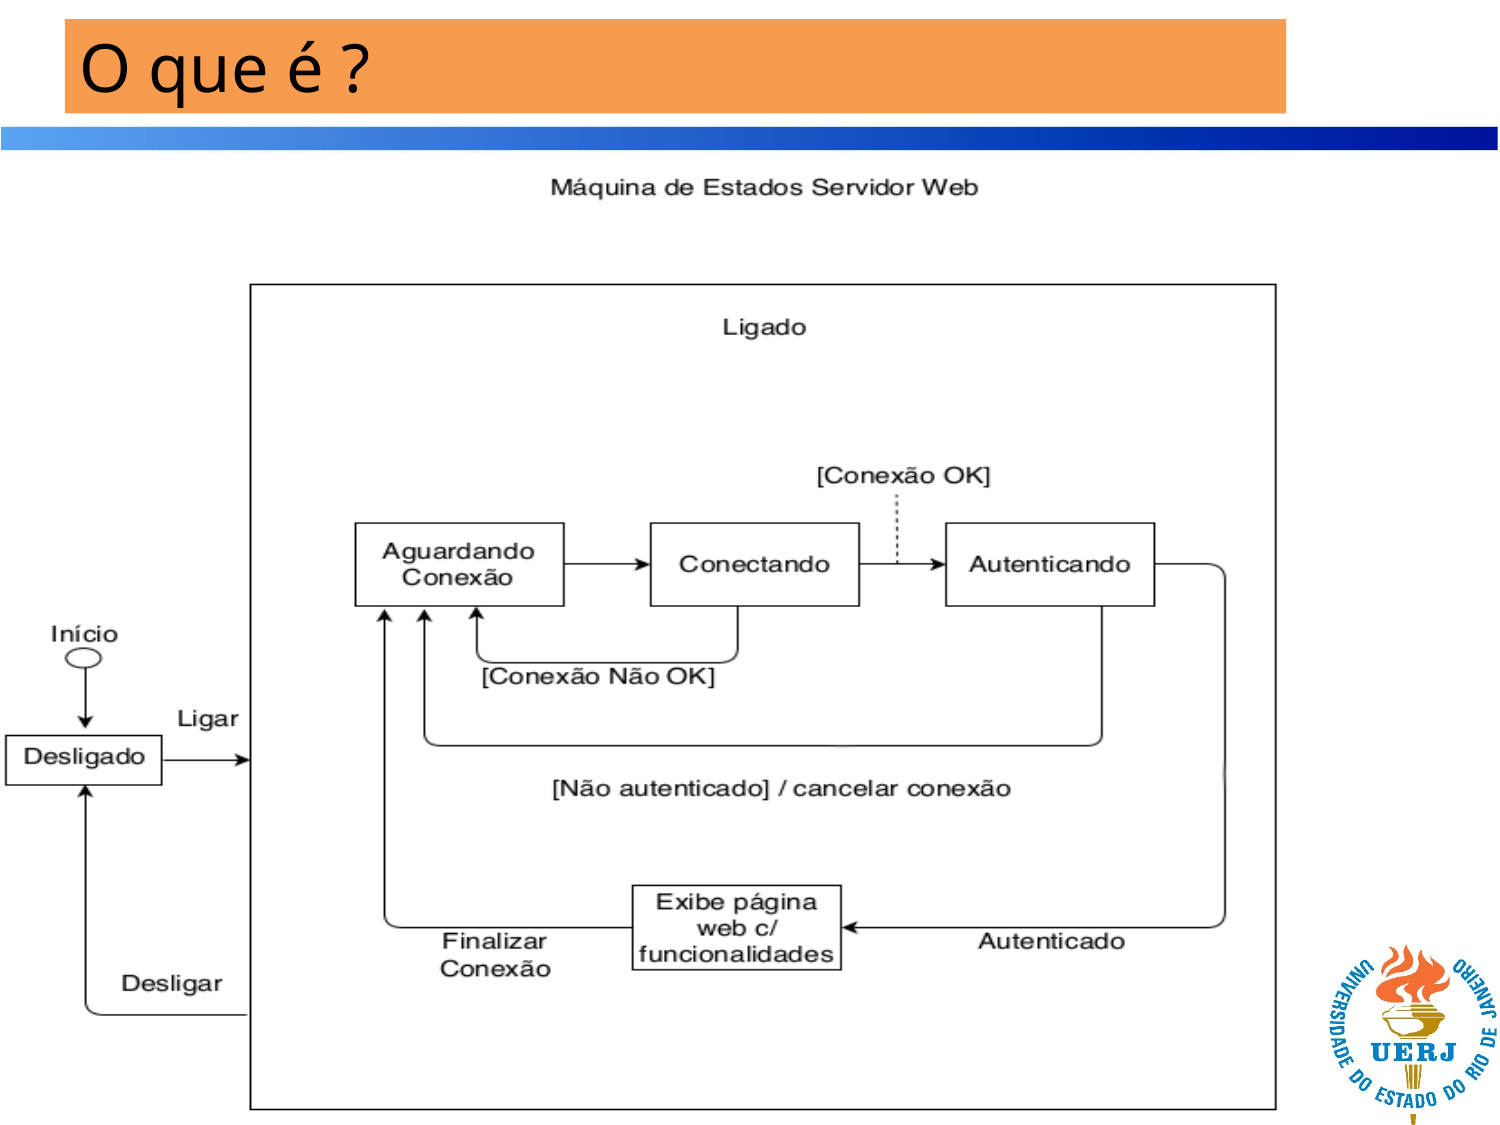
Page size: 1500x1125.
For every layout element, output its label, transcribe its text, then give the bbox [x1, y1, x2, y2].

text_box O que é ? [64, 19, 1287, 114]
picture [1328, 942, 1497, 1125]
picture [0, 125, 1500, 1125]
